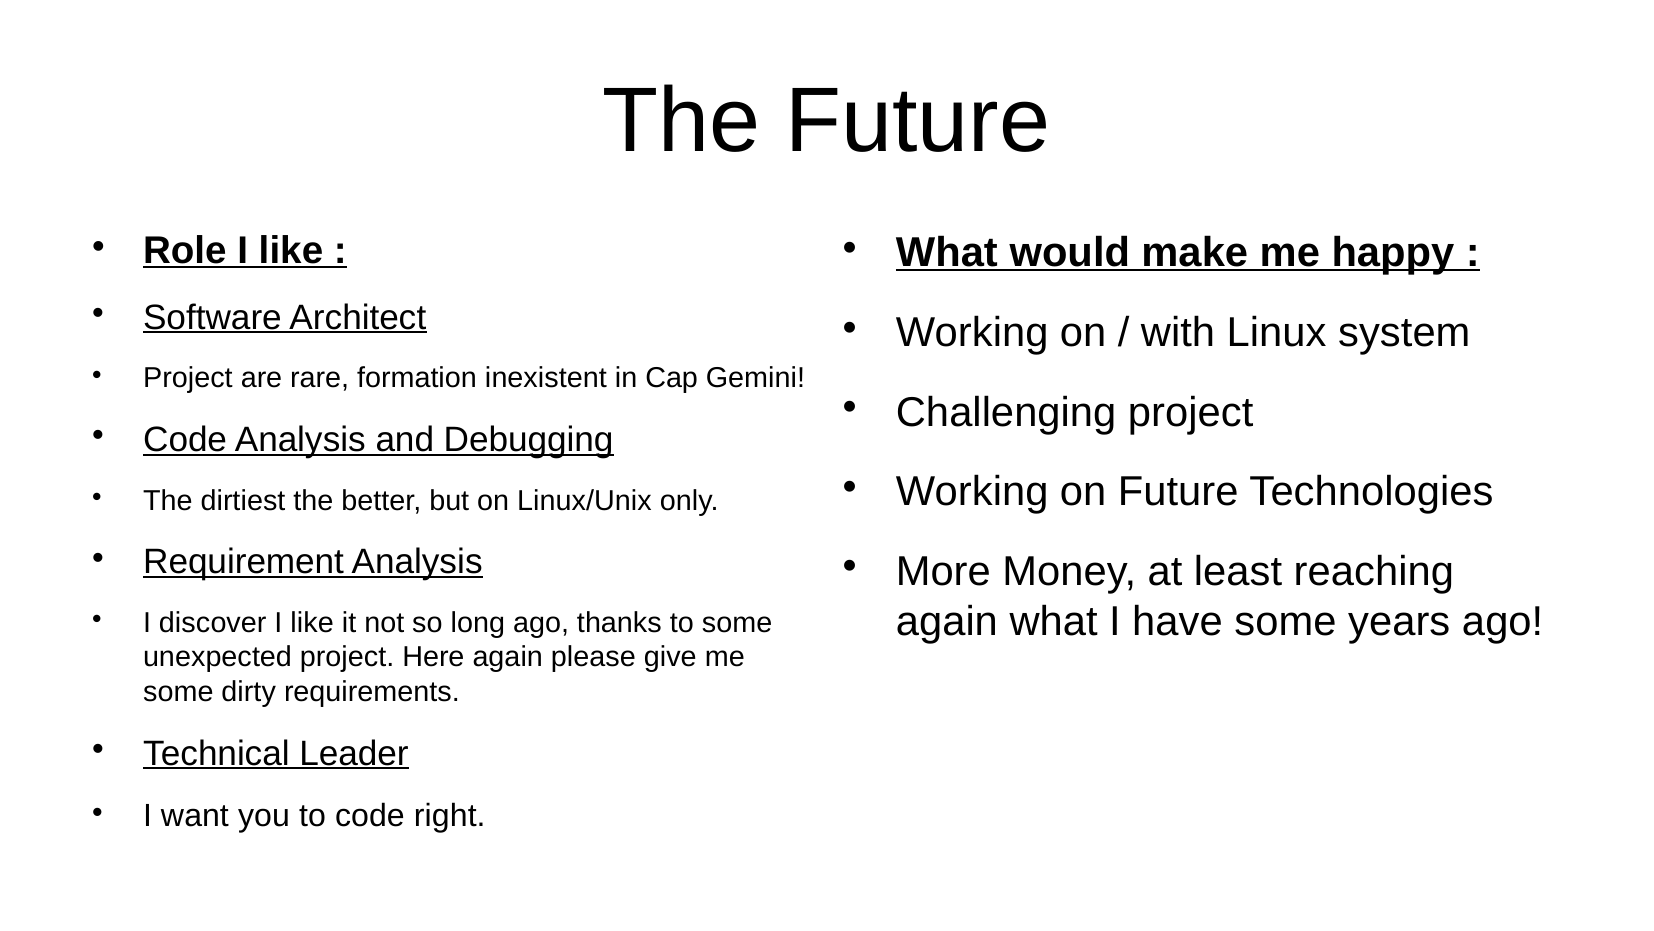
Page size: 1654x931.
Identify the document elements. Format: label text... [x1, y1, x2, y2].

list Role I like : Software Architect Project are rare, formation inexistent in Cap Gemini! Code Analysis and Debugging The dirtiest the better, but on Linux/Unix only. Requirement Analysis I discover I like it not so long ago, thanks to some unexpected project. Here again please give me some dirty requirements. Technical Leader I want you to code right. [75, 225, 818, 863]
list What would make me happy : Working on / with Linux system Challenging project Working on Future Technologies More Money, at least reaching again what I have some years ago! [825, 225, 1568, 765]
title The Future [82, 37, 1571, 193]
